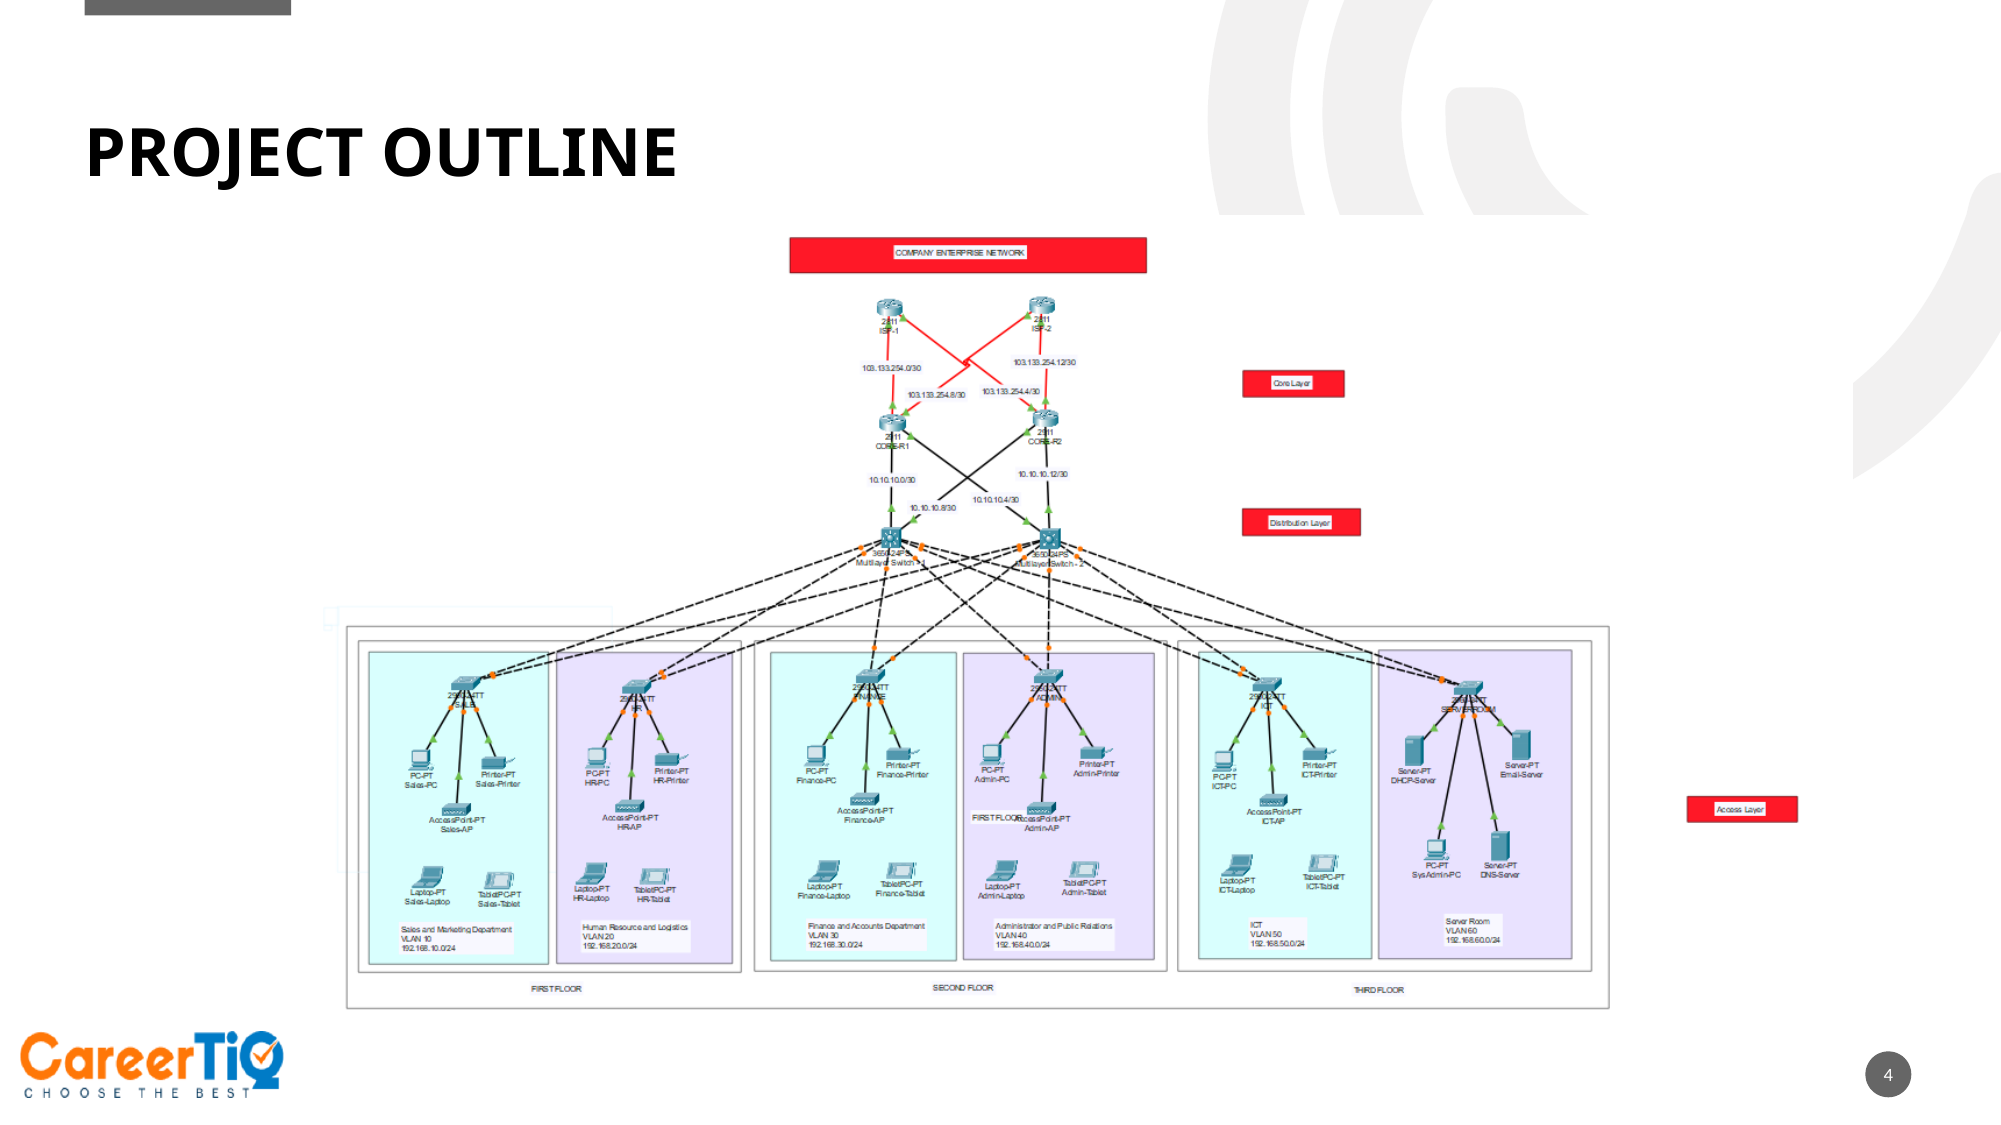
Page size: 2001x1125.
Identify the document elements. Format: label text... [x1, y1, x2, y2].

title Project outline [84, 40, 1914, 192]
slide_number 4 [1864, 1059, 1913, 1090]
picture [0, 215, 1853, 1115]
